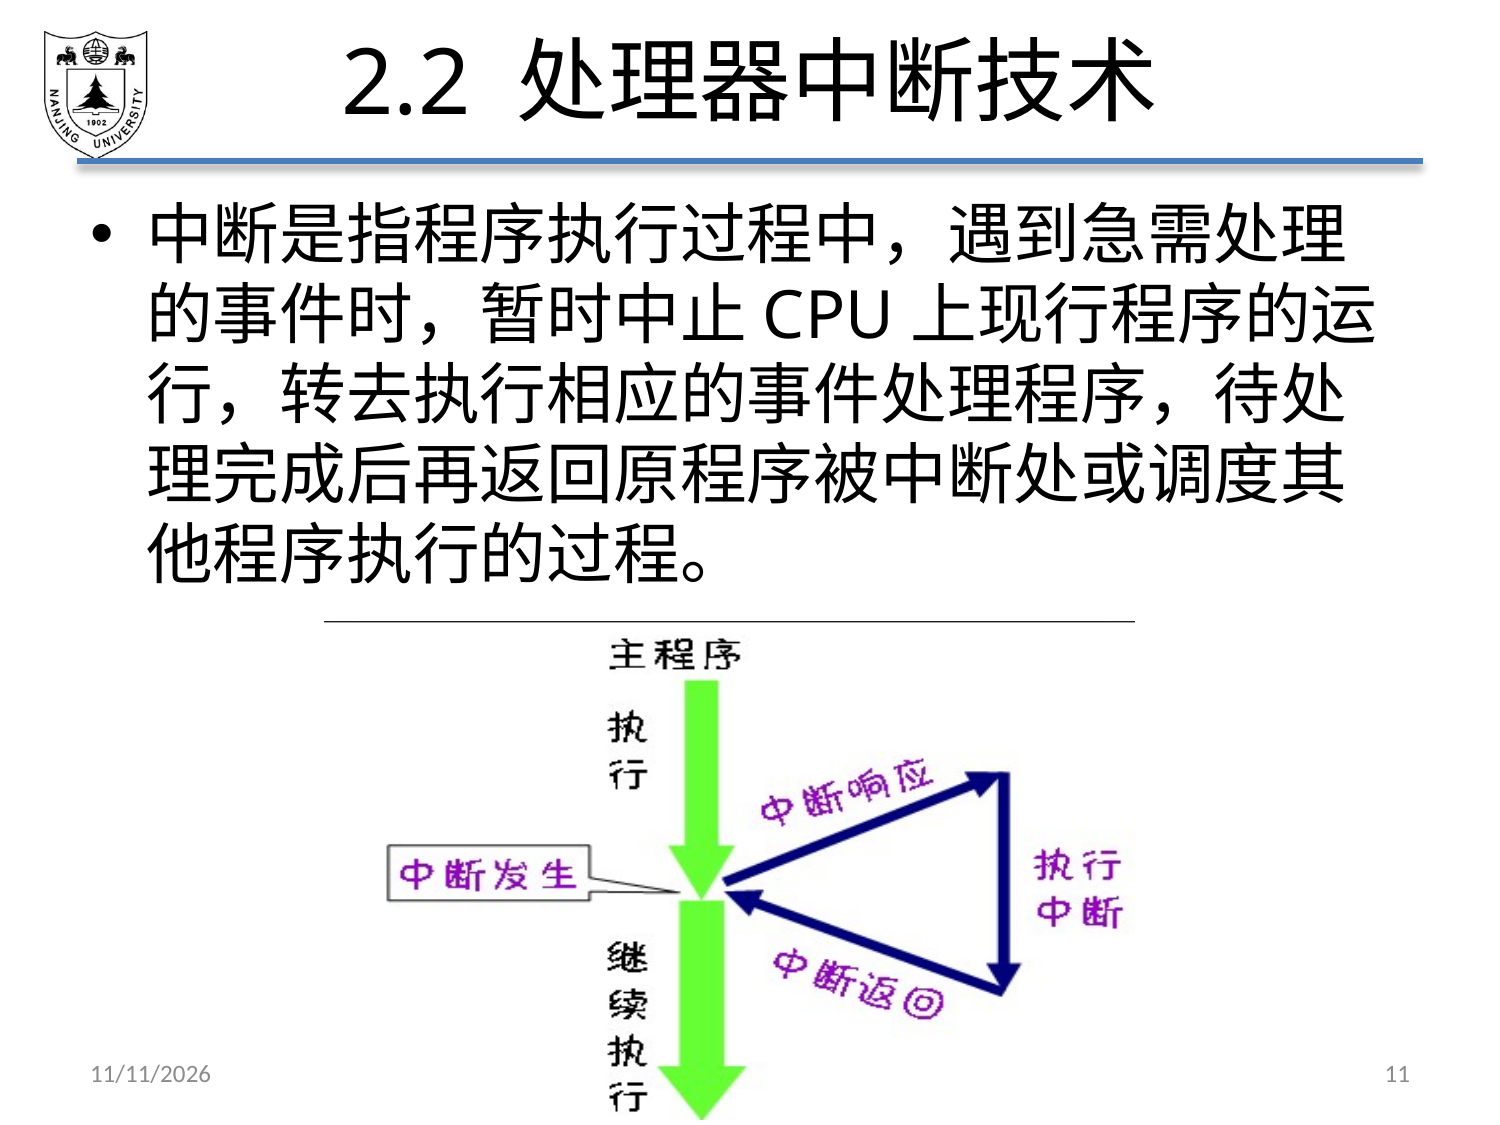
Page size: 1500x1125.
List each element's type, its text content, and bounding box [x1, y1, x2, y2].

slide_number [75, 1042, 319, 1103]
title 2.2 处理器中断技术 [75, 0, 1425, 161]
slide_number 11 [1139, 1042, 1425, 1103]
list 中断是指程序执行过程中，遇到急需处理的事件时，暂时中止CPU上现行程序的运行，转去执行相应的事件处理程序，待处理完成后再返回原程序被中断处或调度其他程序执行的过程。 [75, 184, 1425, 1005]
picture [324, 621, 1135, 1120]
picture [41, 30, 75, 161]
